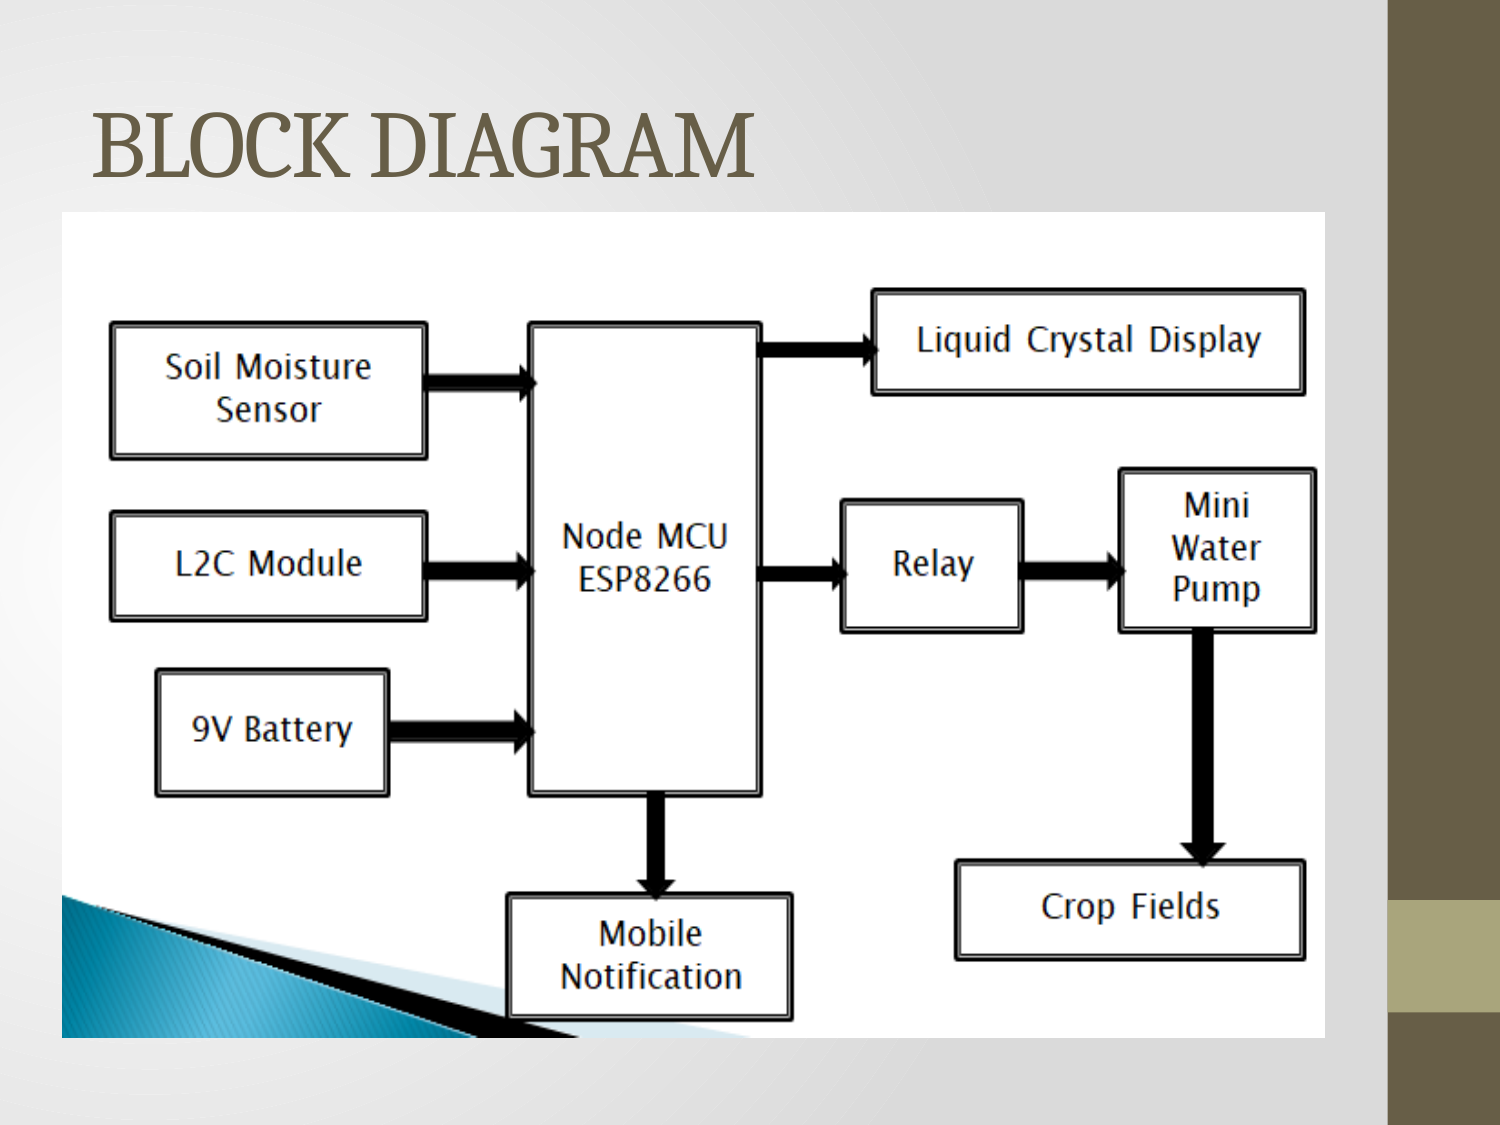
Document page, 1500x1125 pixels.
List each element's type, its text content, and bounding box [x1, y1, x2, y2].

title BLOCK DIAGRAM [75, 45, 1325, 205]
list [61, 211, 1326, 1038]
